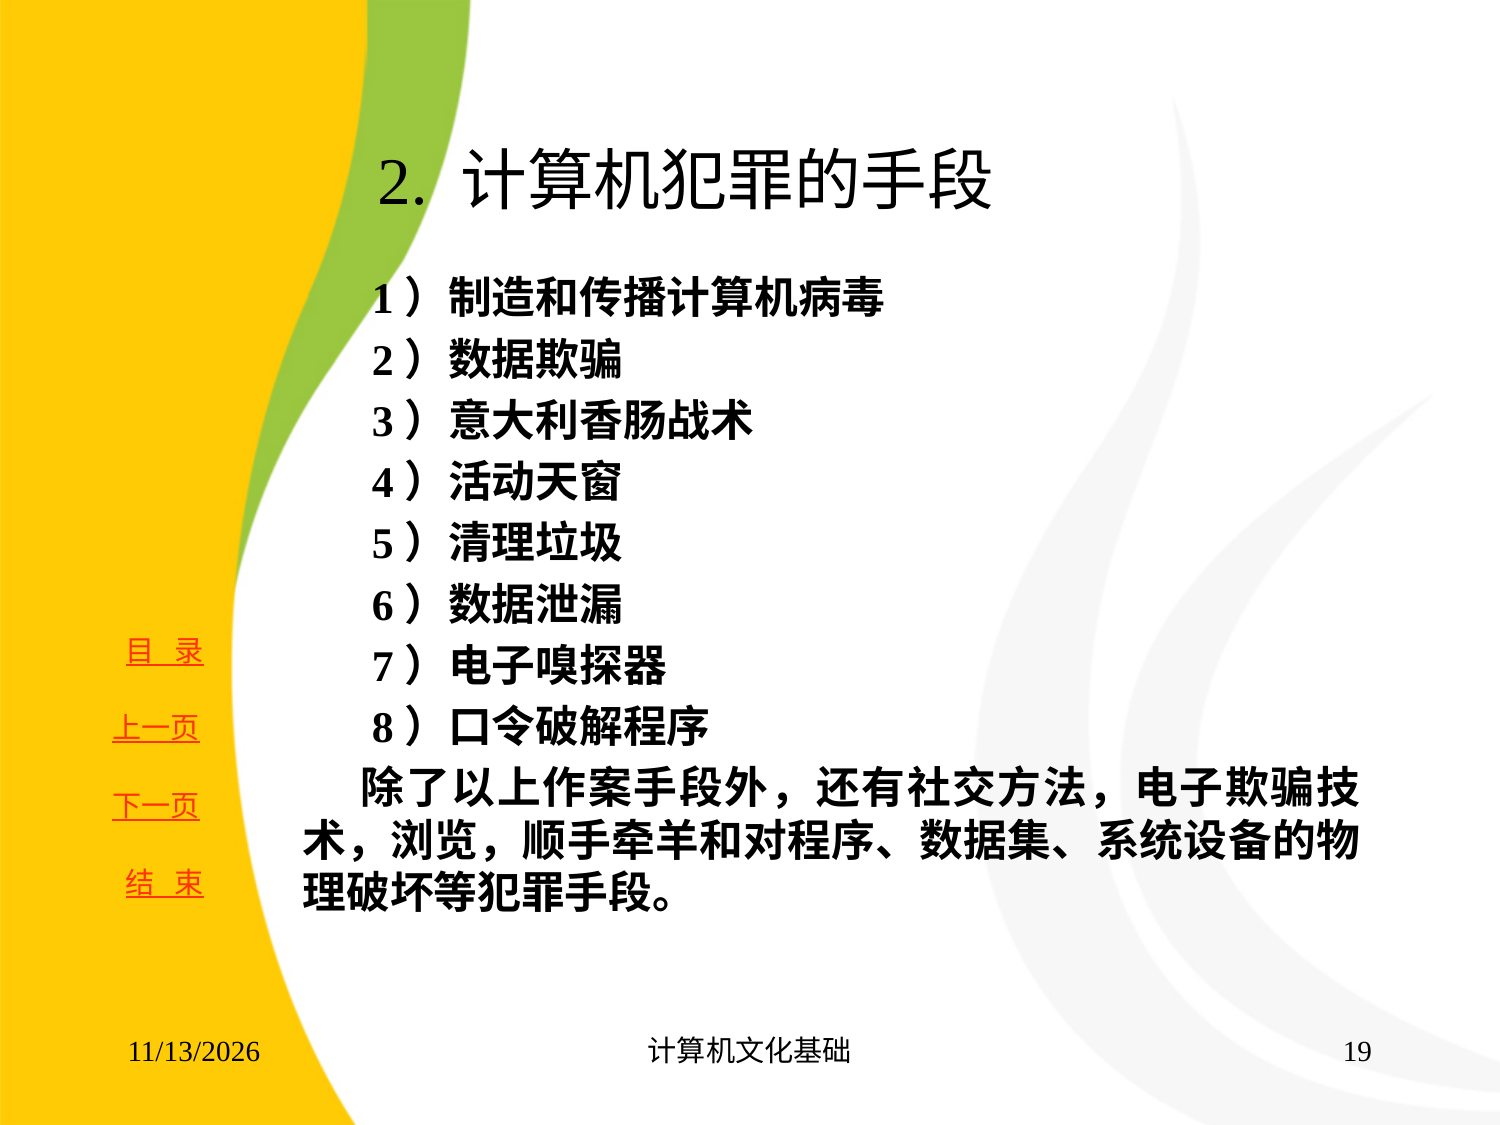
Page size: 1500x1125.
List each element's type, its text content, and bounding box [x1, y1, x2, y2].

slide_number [112, 1025, 425, 1100]
list 1）制造和传播计算机病毒 2）数据欺骗 3）意大利香肠战术 4）活动天窗 5）清理垃圾 6）数据泄漏 7）电子嗅探器 8）口令破解程序 除了以上作案手段外，还有社交方法，电子欺骗技术，浏览，顺手牵羊和对程序、数据集、系统设备的物理破坏等犯罪手段。 [287, 262, 1375, 988]
footer 计算机文化基础 [512, 1025, 988, 1100]
title 2. 计算机犯罪的手段 [362, 125, 1063, 232]
picture [0, 0, 1500, 1125]
slide_number 18 [1074, 1025, 1388, 1100]
